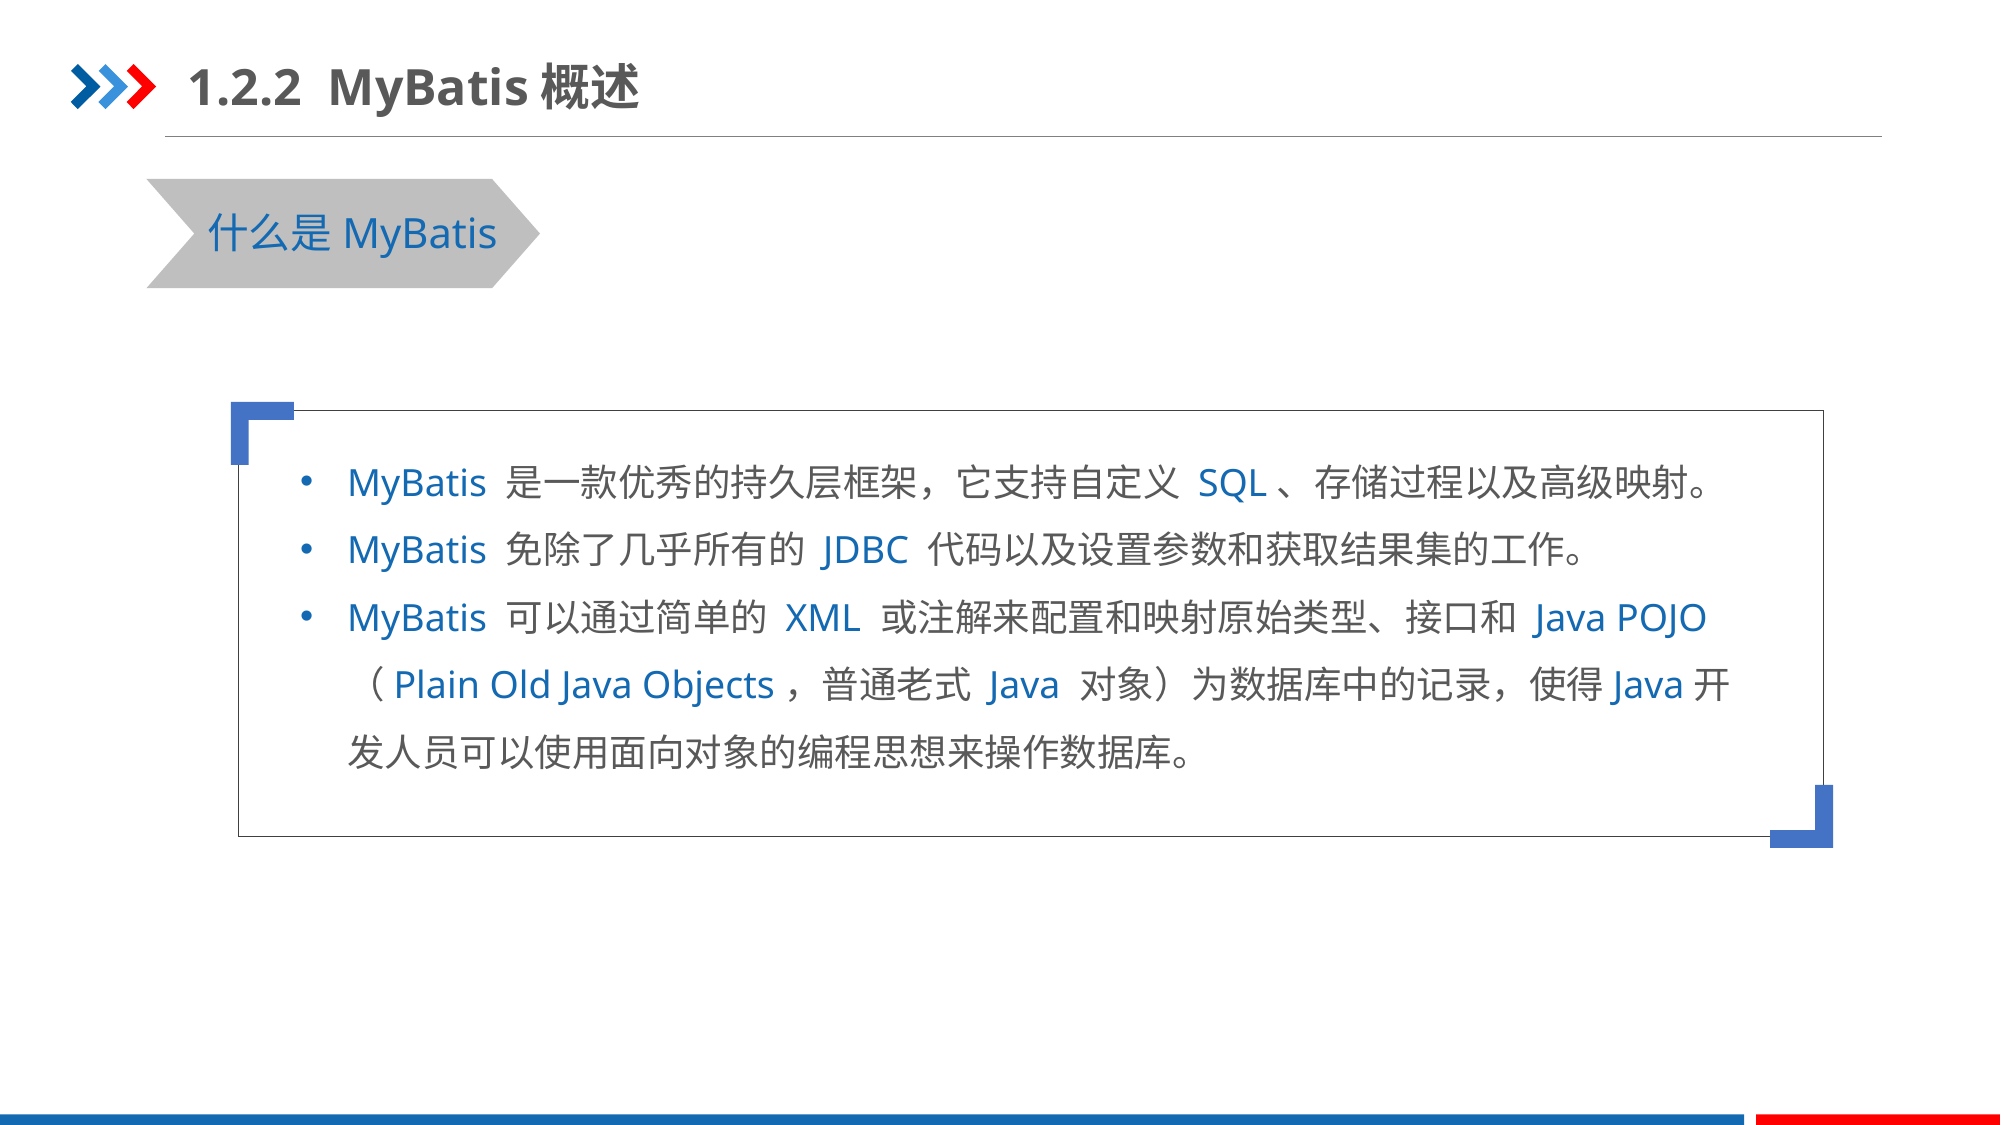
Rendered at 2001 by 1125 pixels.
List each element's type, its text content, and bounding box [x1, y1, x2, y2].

text_box [146, 236, 513, 289]
text_box 1.2.2 MyBatis概述 [187, 43, 850, 127]
text_box [1769, 784, 1834, 849]
text_box [520, 210, 541, 257]
text_box [146, 178, 510, 231]
text_box [230, 401, 295, 466]
text_box [237, 409, 1824, 837]
text_box 什么是MyBatis [192, 199, 520, 265]
